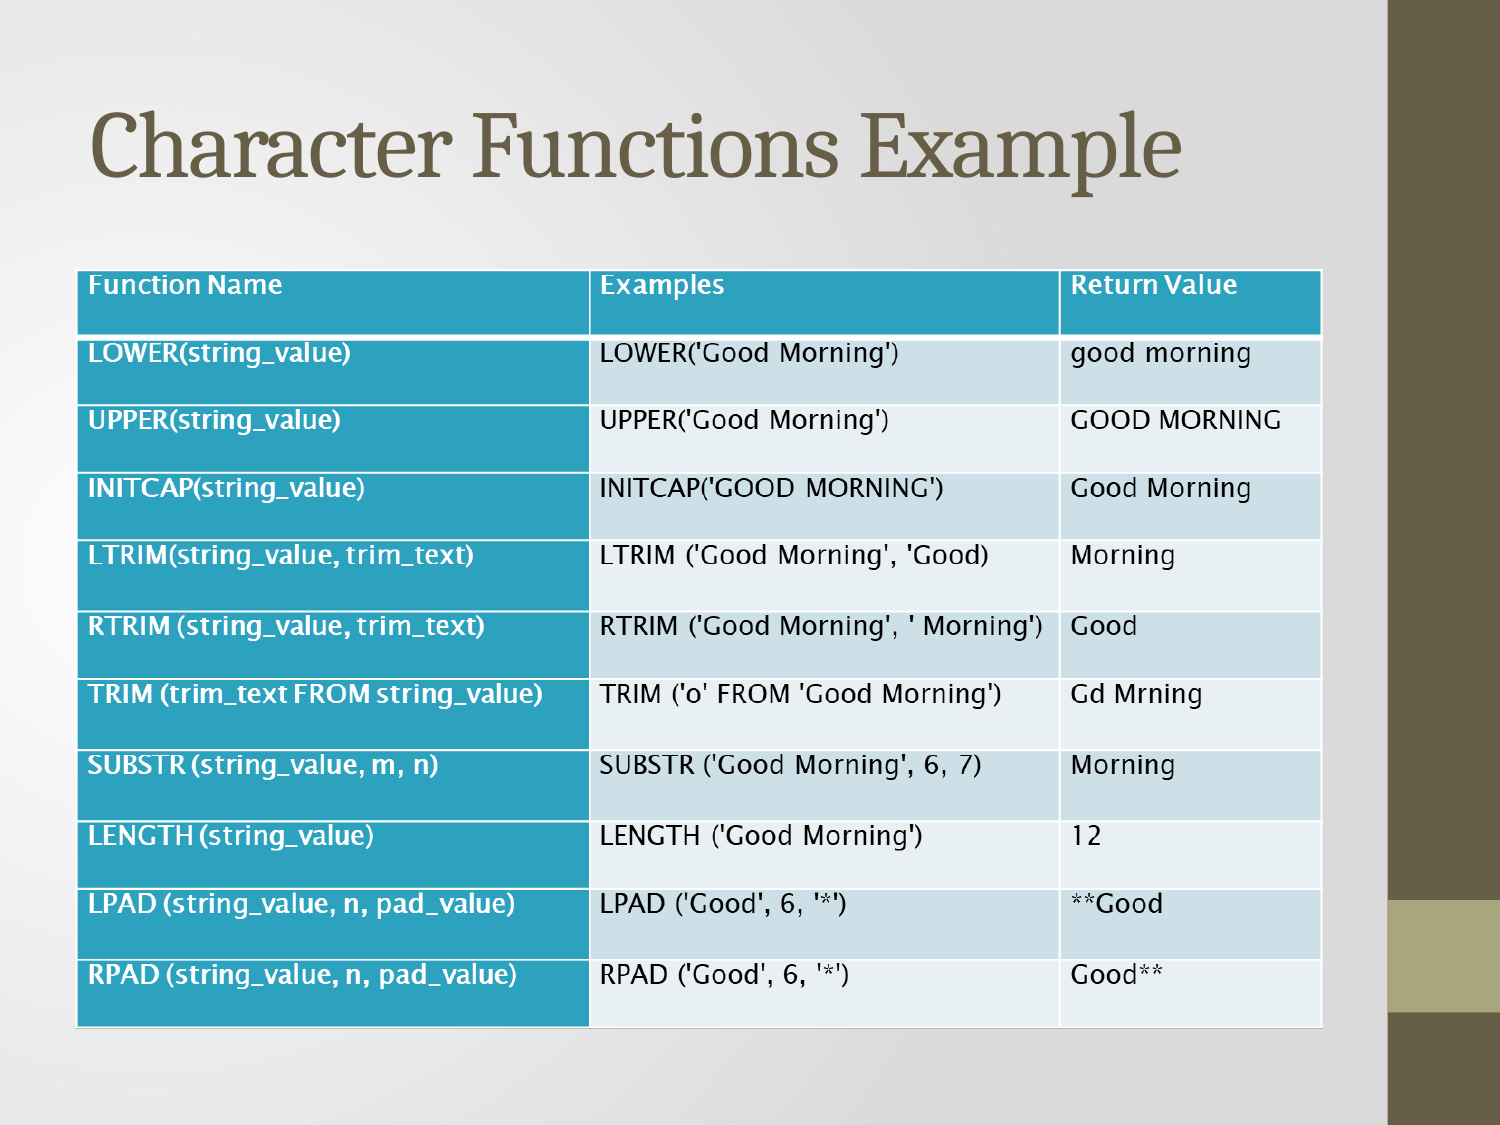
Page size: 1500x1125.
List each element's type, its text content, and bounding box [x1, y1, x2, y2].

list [74, 261, 1326, 1030]
title Character Functions Example [75, 45, 1325, 233]
